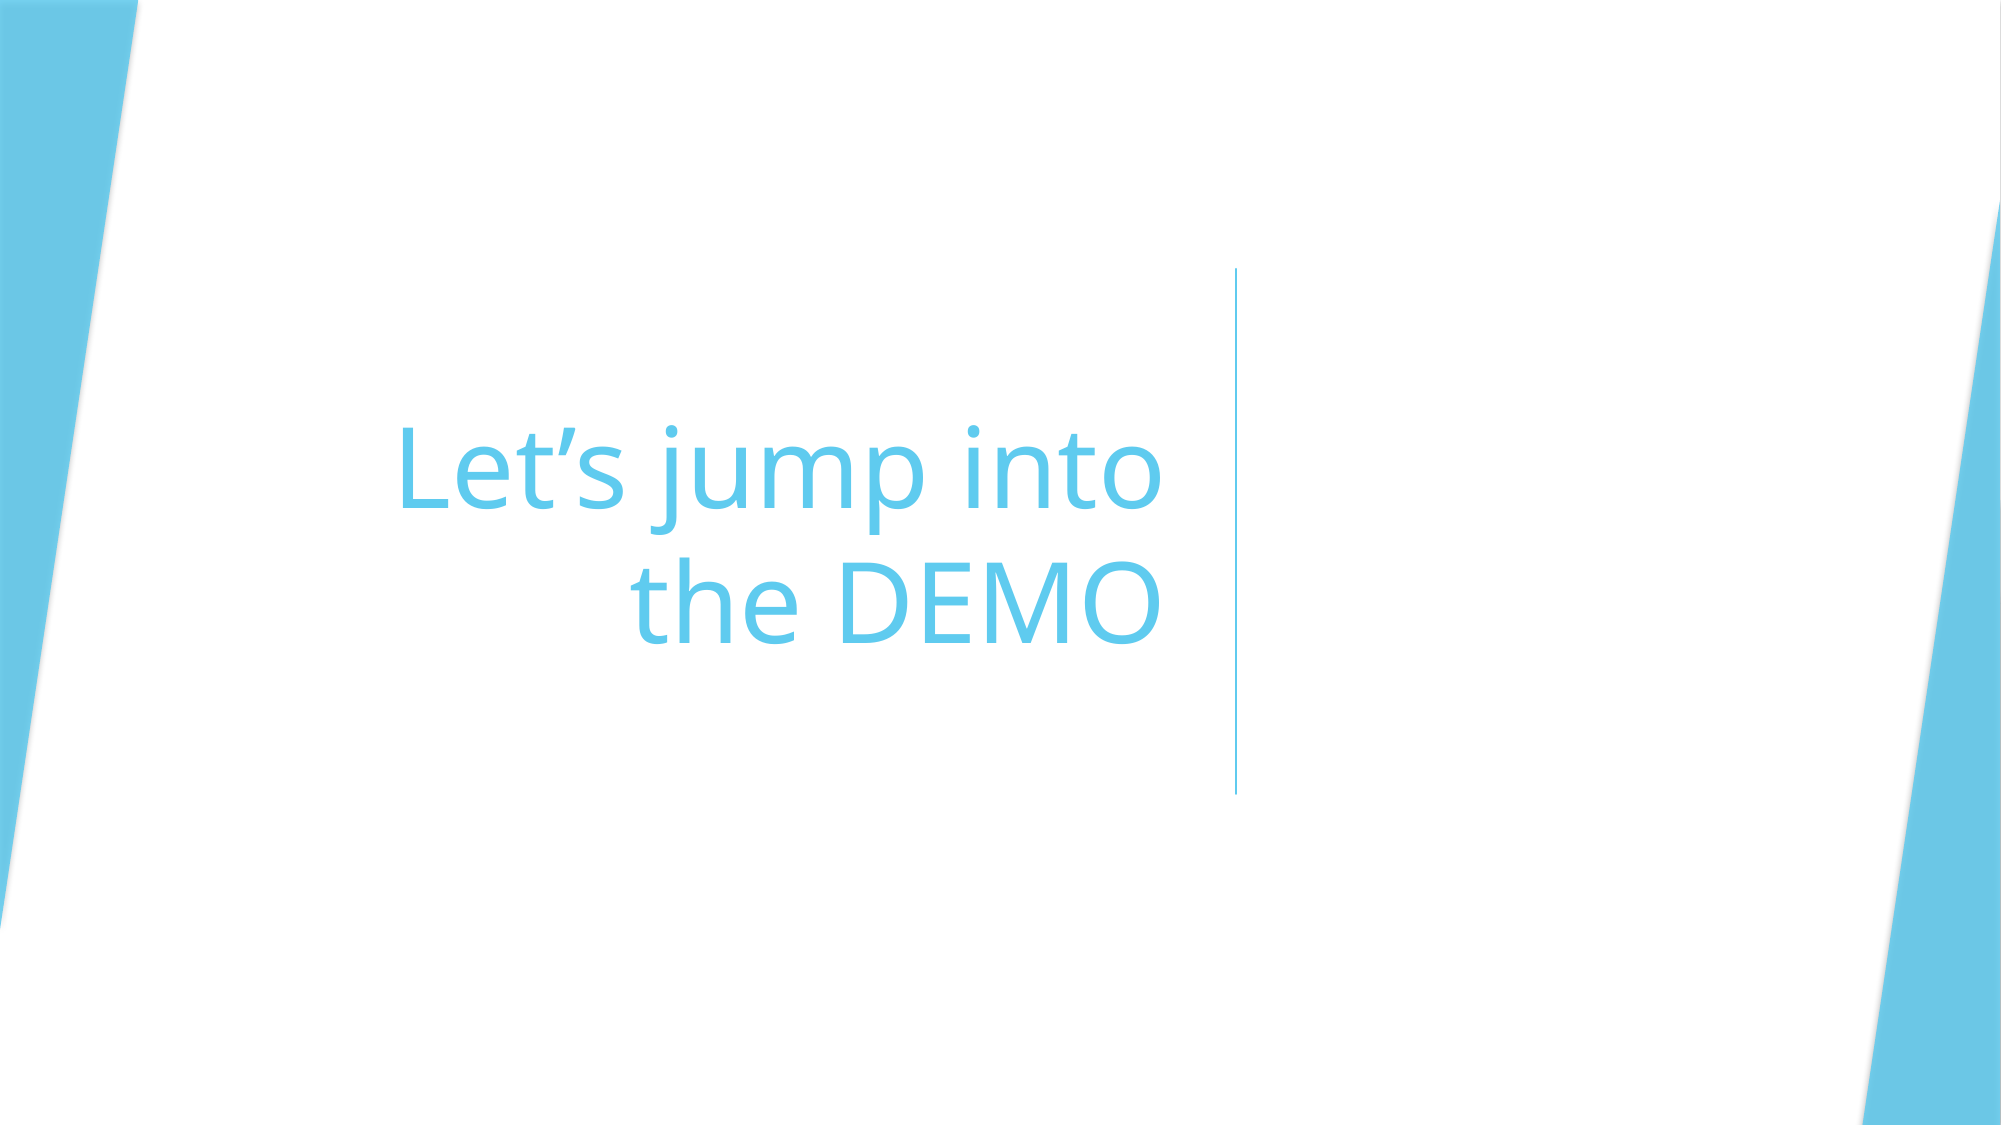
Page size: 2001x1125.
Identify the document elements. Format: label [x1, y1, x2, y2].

text_box [0, 0, 2000, 1125]
